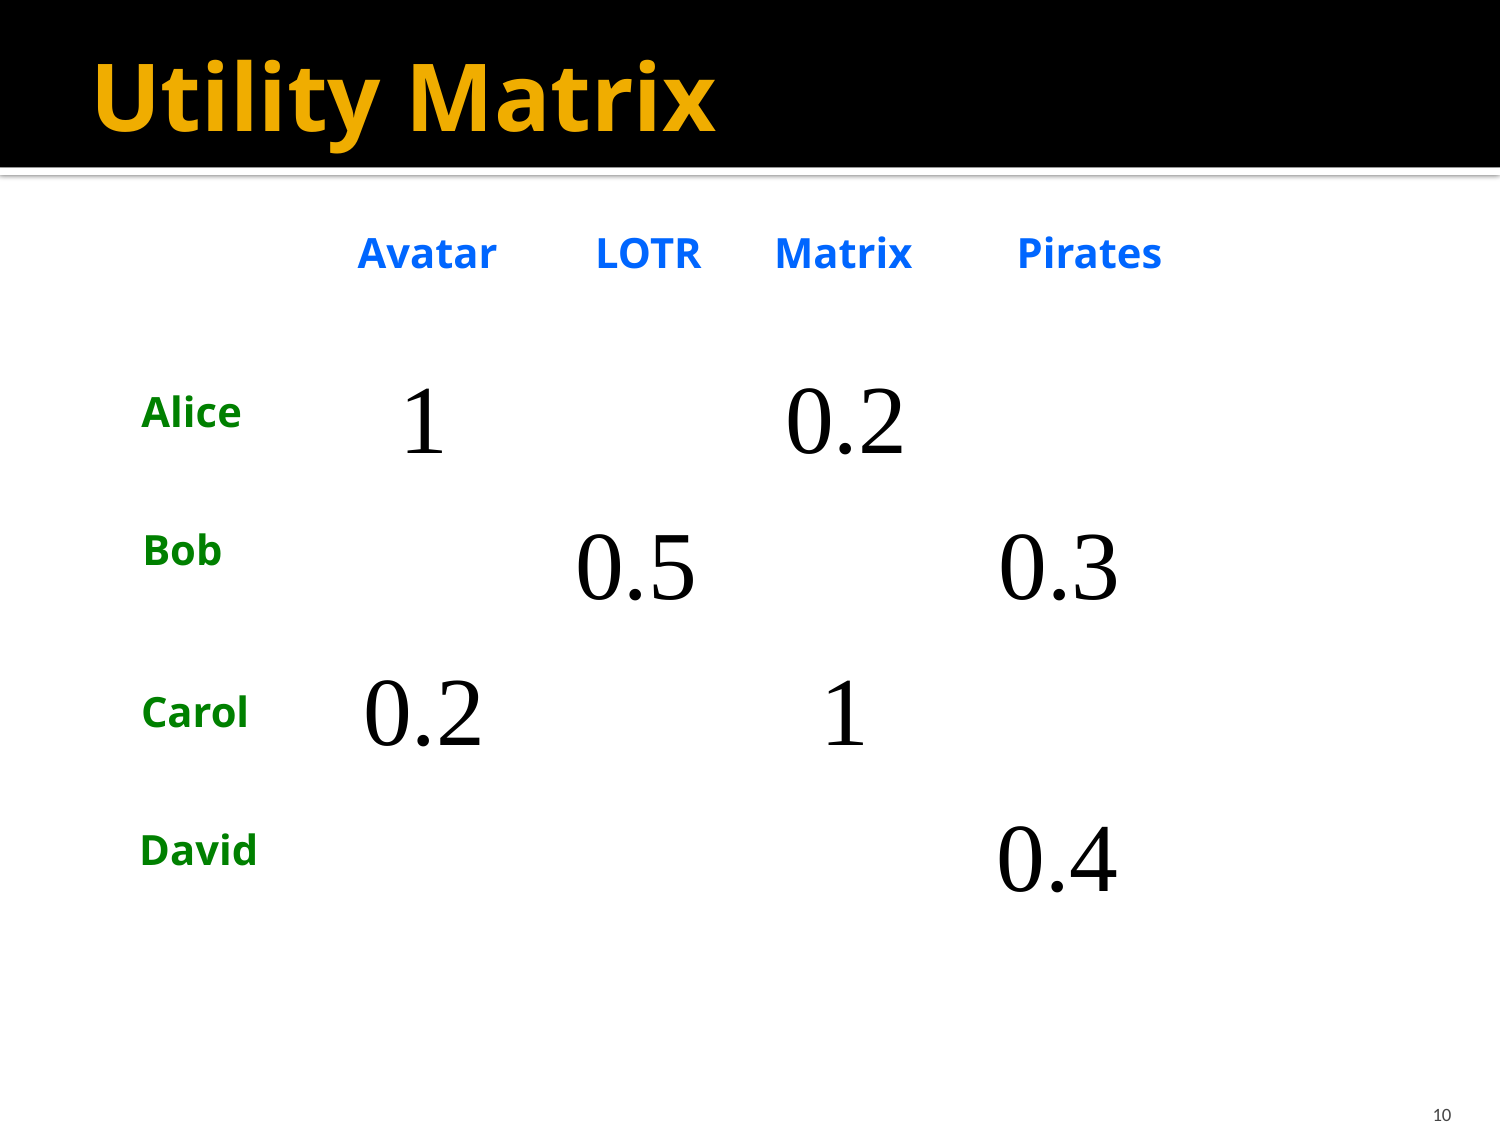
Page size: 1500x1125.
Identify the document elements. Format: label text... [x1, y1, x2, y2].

text_box Matrix [759, 219, 928, 284]
text_box Bob [127, 516, 238, 582]
text_box Pirates [1001, 219, 1178, 284]
text_box LOTR [580, 219, 717, 284]
title Utility Matrix [75, 12, 1425, 175]
text_box Avatar [342, 219, 513, 284]
slide_number 10 [1345, 1080, 1467, 1125]
text_box Carol [126, 678, 265, 744]
text_box David [124, 816, 274, 882]
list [349, 362, 1138, 931]
text_box Alice [126, 378, 257, 444]
